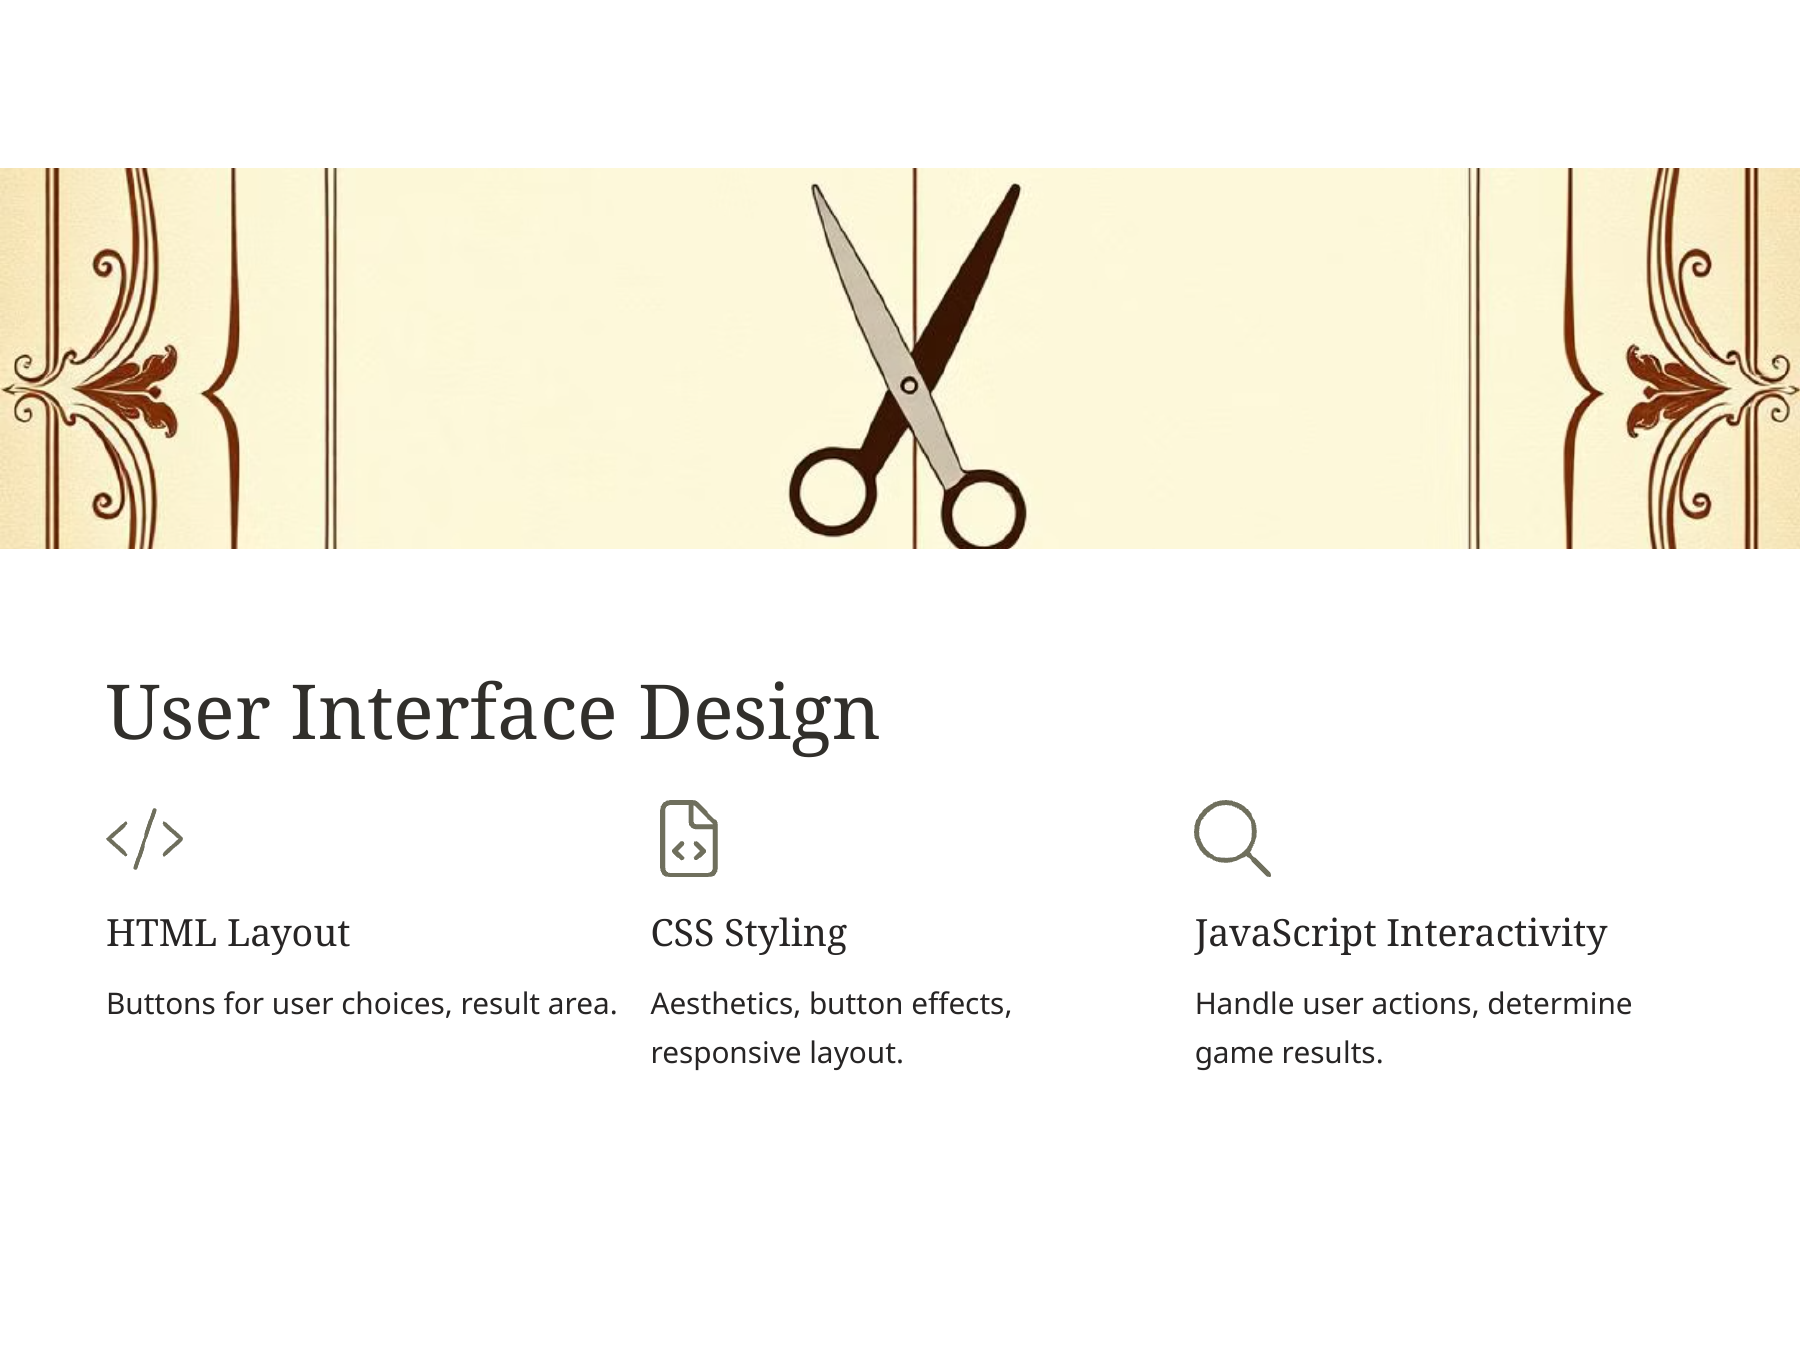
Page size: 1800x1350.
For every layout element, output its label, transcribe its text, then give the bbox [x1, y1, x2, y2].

text_box CSS Styling [650, 906, 1031, 955]
picture [650, 800, 727, 877]
text_box Aesthetics, button effects, responsive layout. [650, 972, 1150, 1070]
picture [106, 800, 183, 877]
text_box User Interface Design [106, 660, 866, 755]
text_box Handle user actions, determine game results. [1194, 972, 1694, 1070]
text_box Buttons for user choices, result area. [106, 972, 605, 1022]
picture [1194, 800, 1271, 877]
text_box JavaScript Interactivity [1194, 906, 1588, 955]
text_box HTML Layout [106, 906, 486, 955]
picture [0, 168, 1800, 549]
